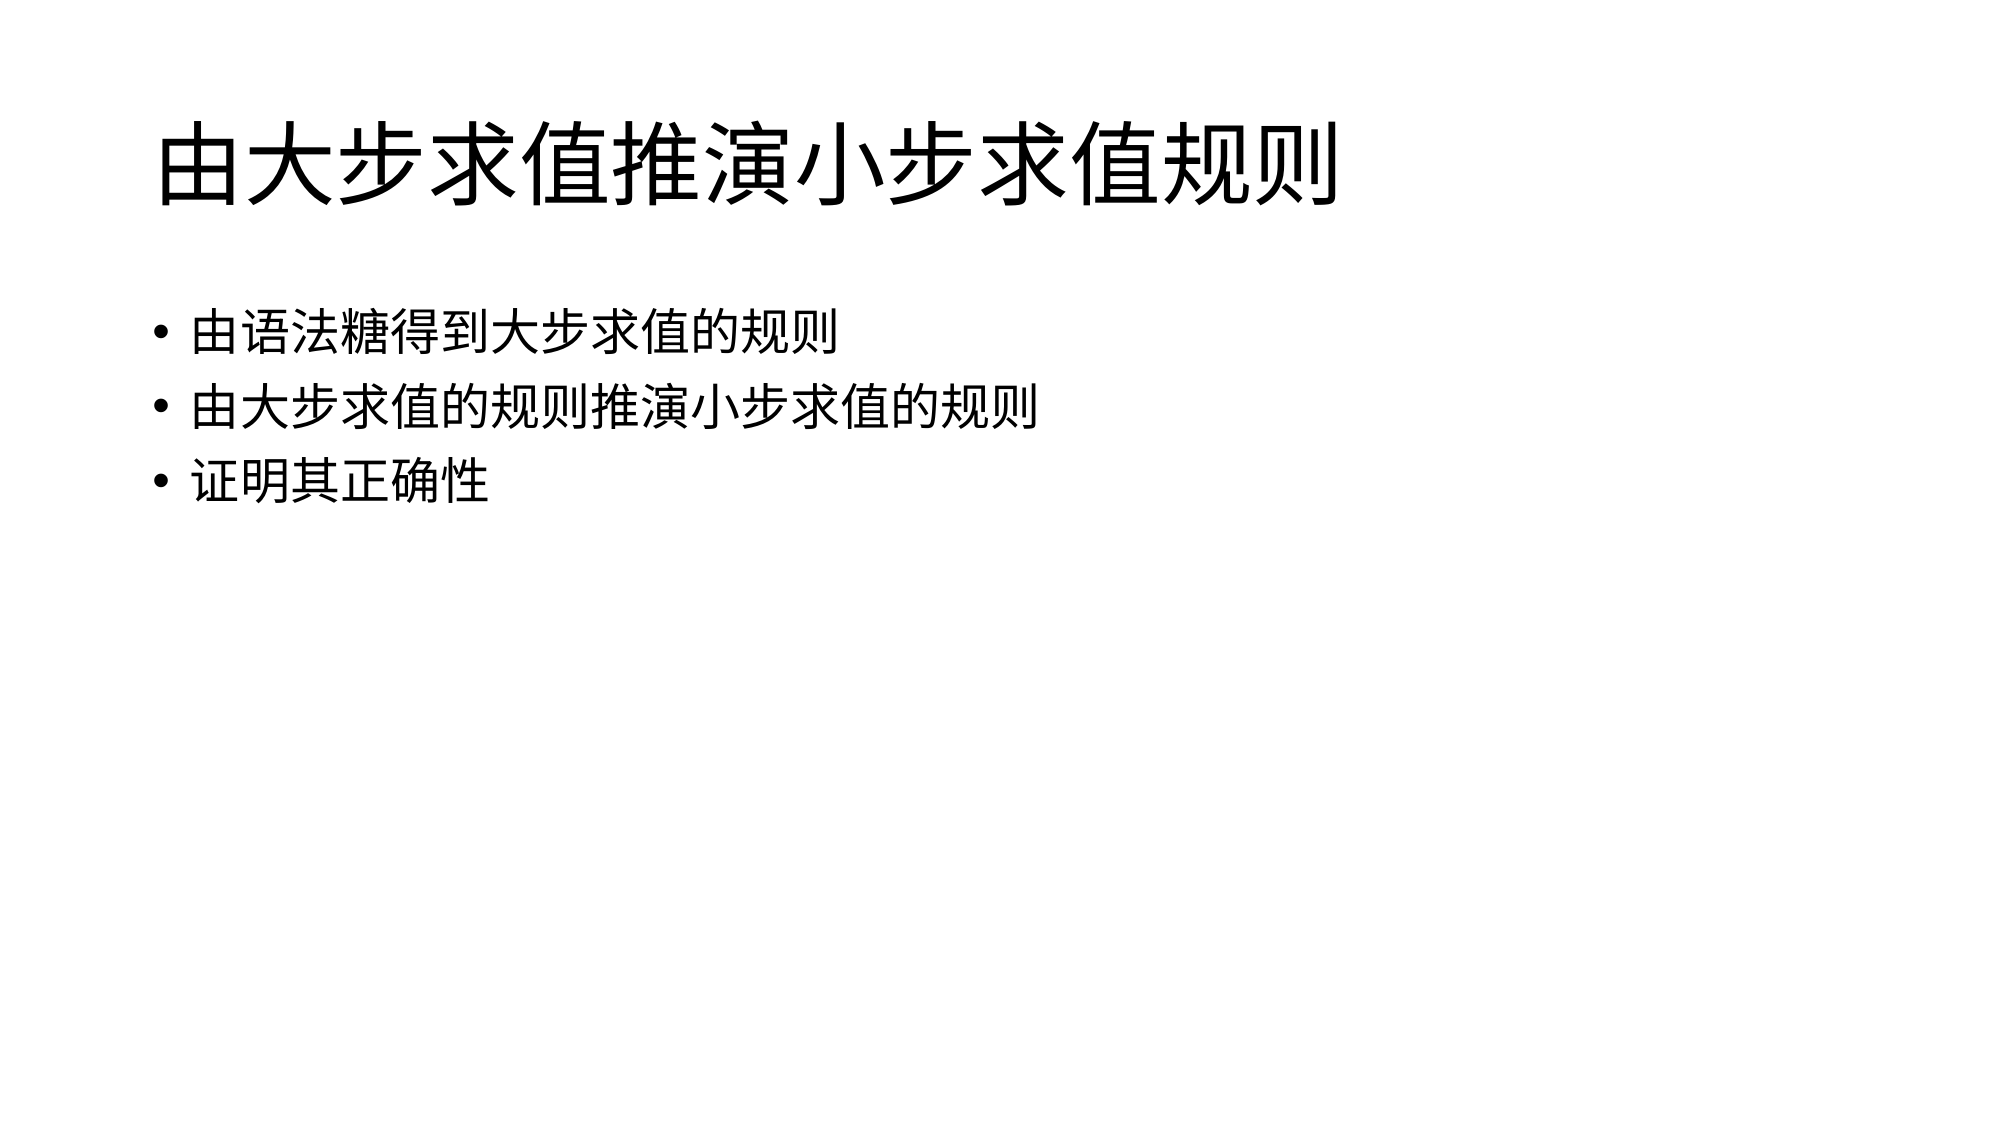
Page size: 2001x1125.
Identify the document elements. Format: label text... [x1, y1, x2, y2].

list 由语法糖得到大步求值的规则 由大步求值的规则推演小步求值的规则 证明其正确性 [137, 299, 1863, 1014]
title 由大步求值推演小步求值规则 [137, 59, 1863, 278]
